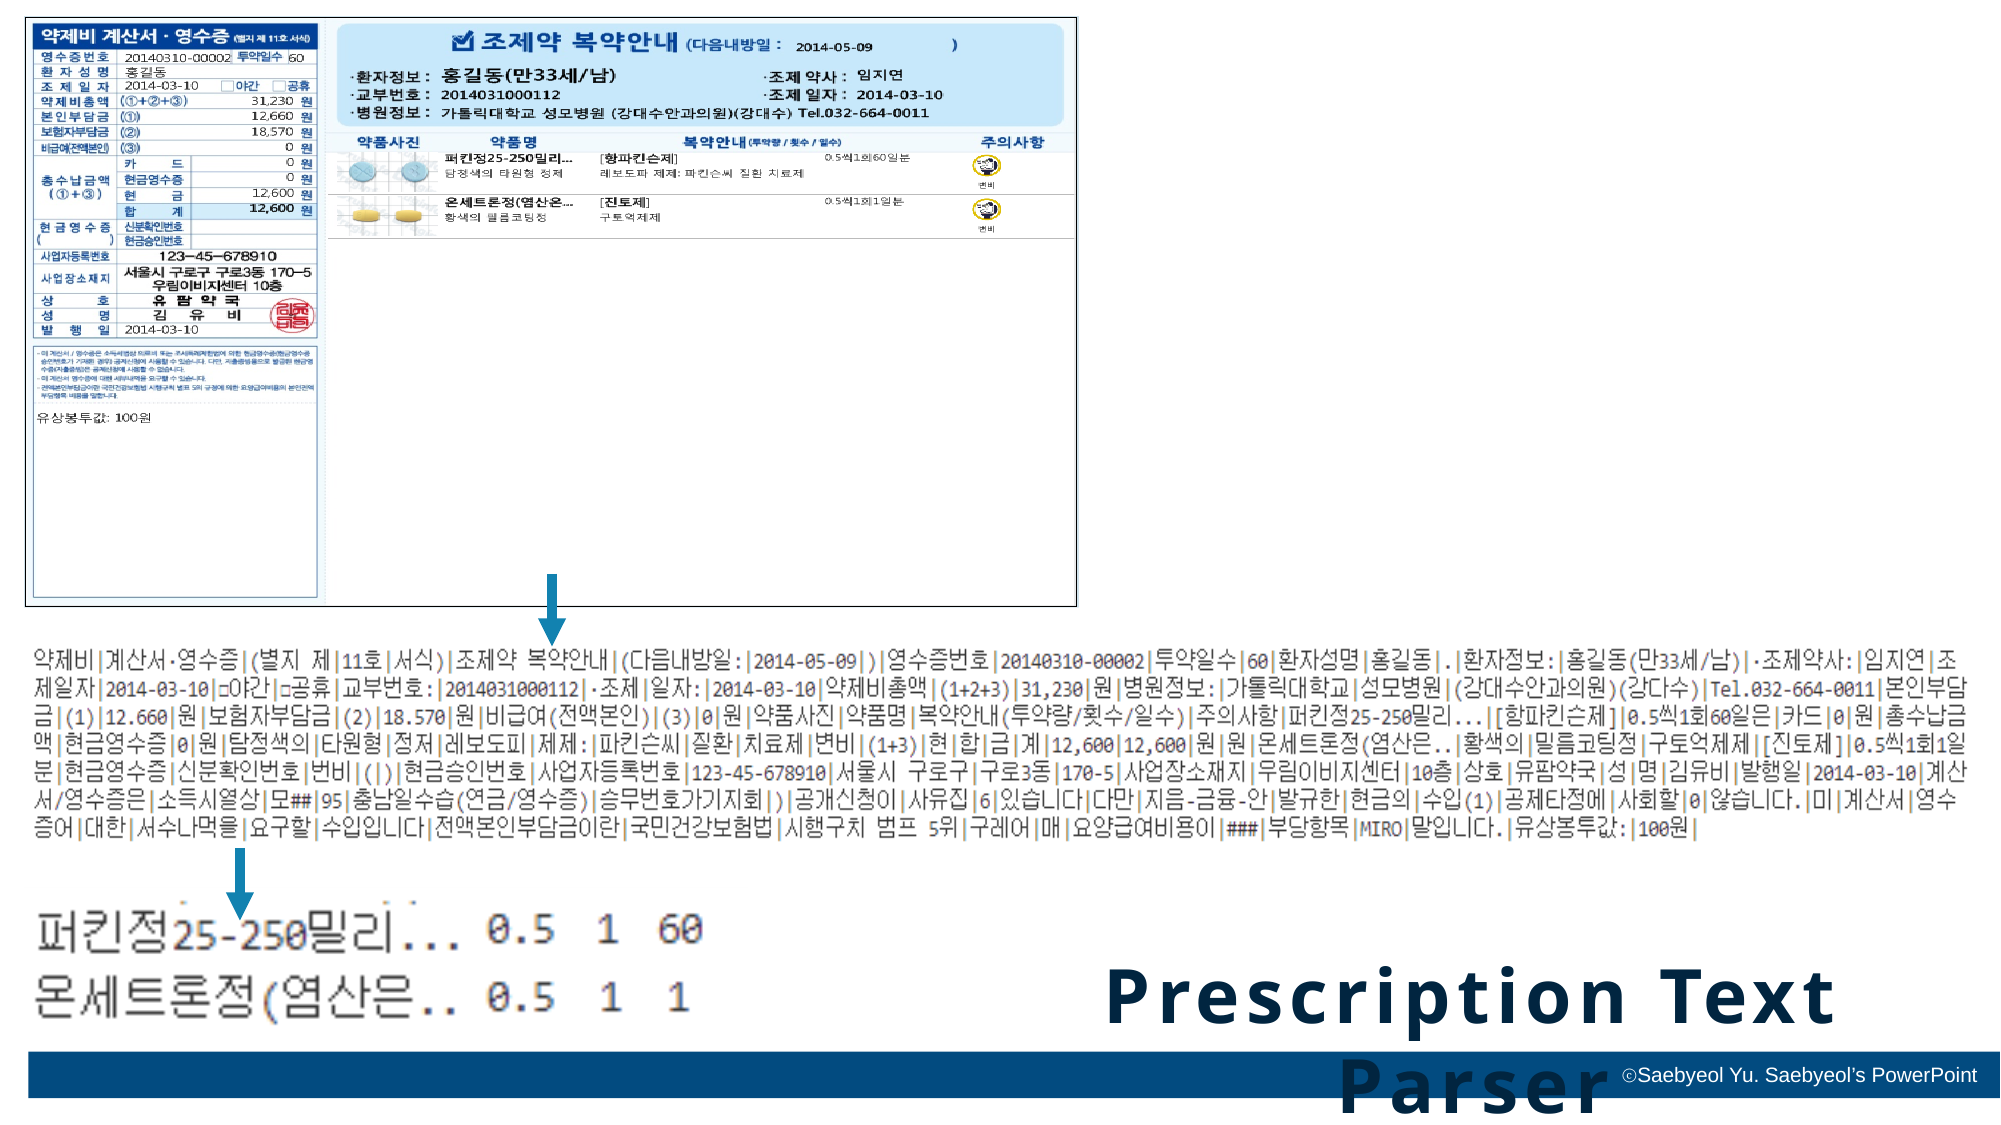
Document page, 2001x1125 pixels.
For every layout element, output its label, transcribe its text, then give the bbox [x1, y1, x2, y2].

picture [25, 646, 1976, 848]
picture [24, 16, 1080, 608]
picture [24, 886, 748, 1048]
text_box Prescription Text Parser [945, 941, 2000, 1125]
